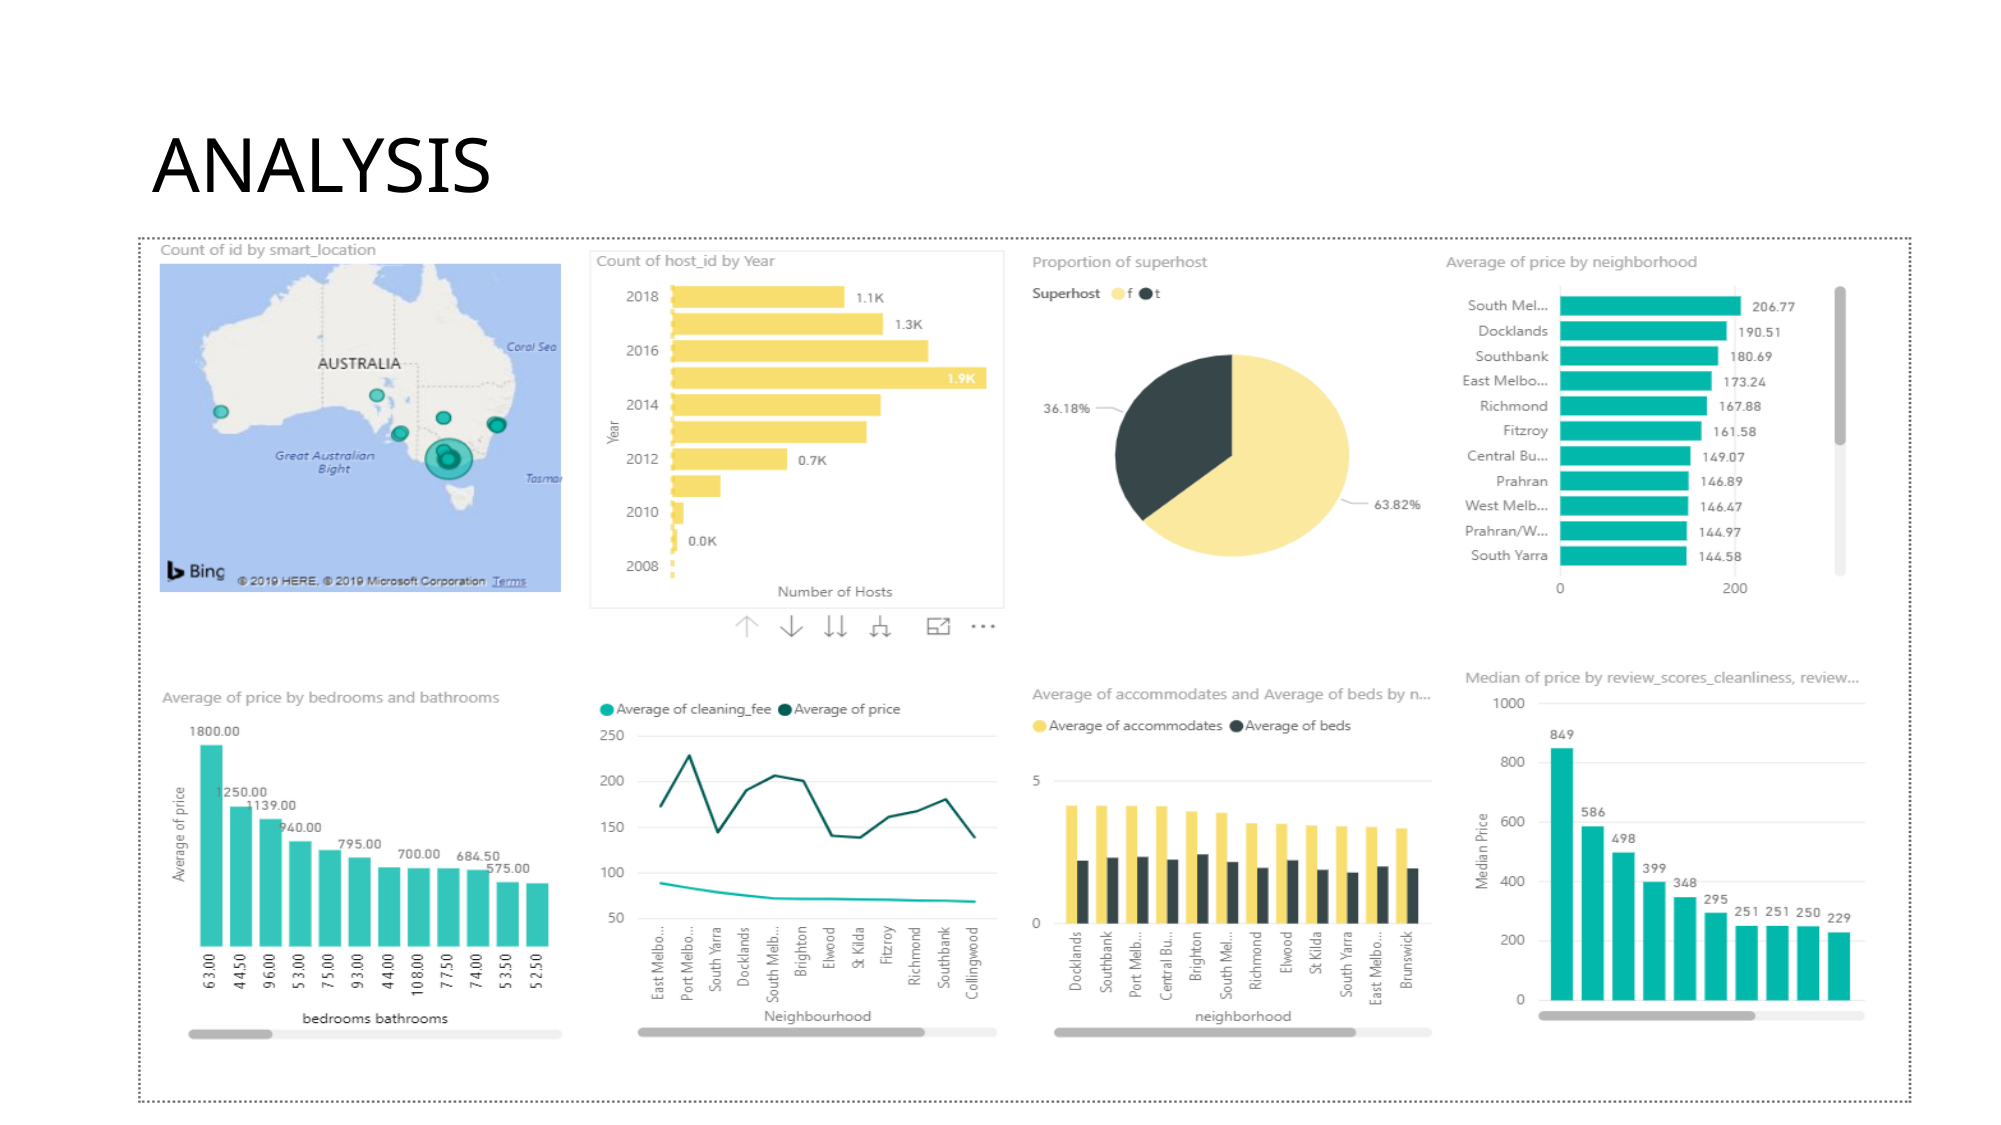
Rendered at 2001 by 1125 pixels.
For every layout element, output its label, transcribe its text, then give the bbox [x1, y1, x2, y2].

title ANALYSIS [137, 59, 1863, 234]
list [137, 235, 1914, 1105]
